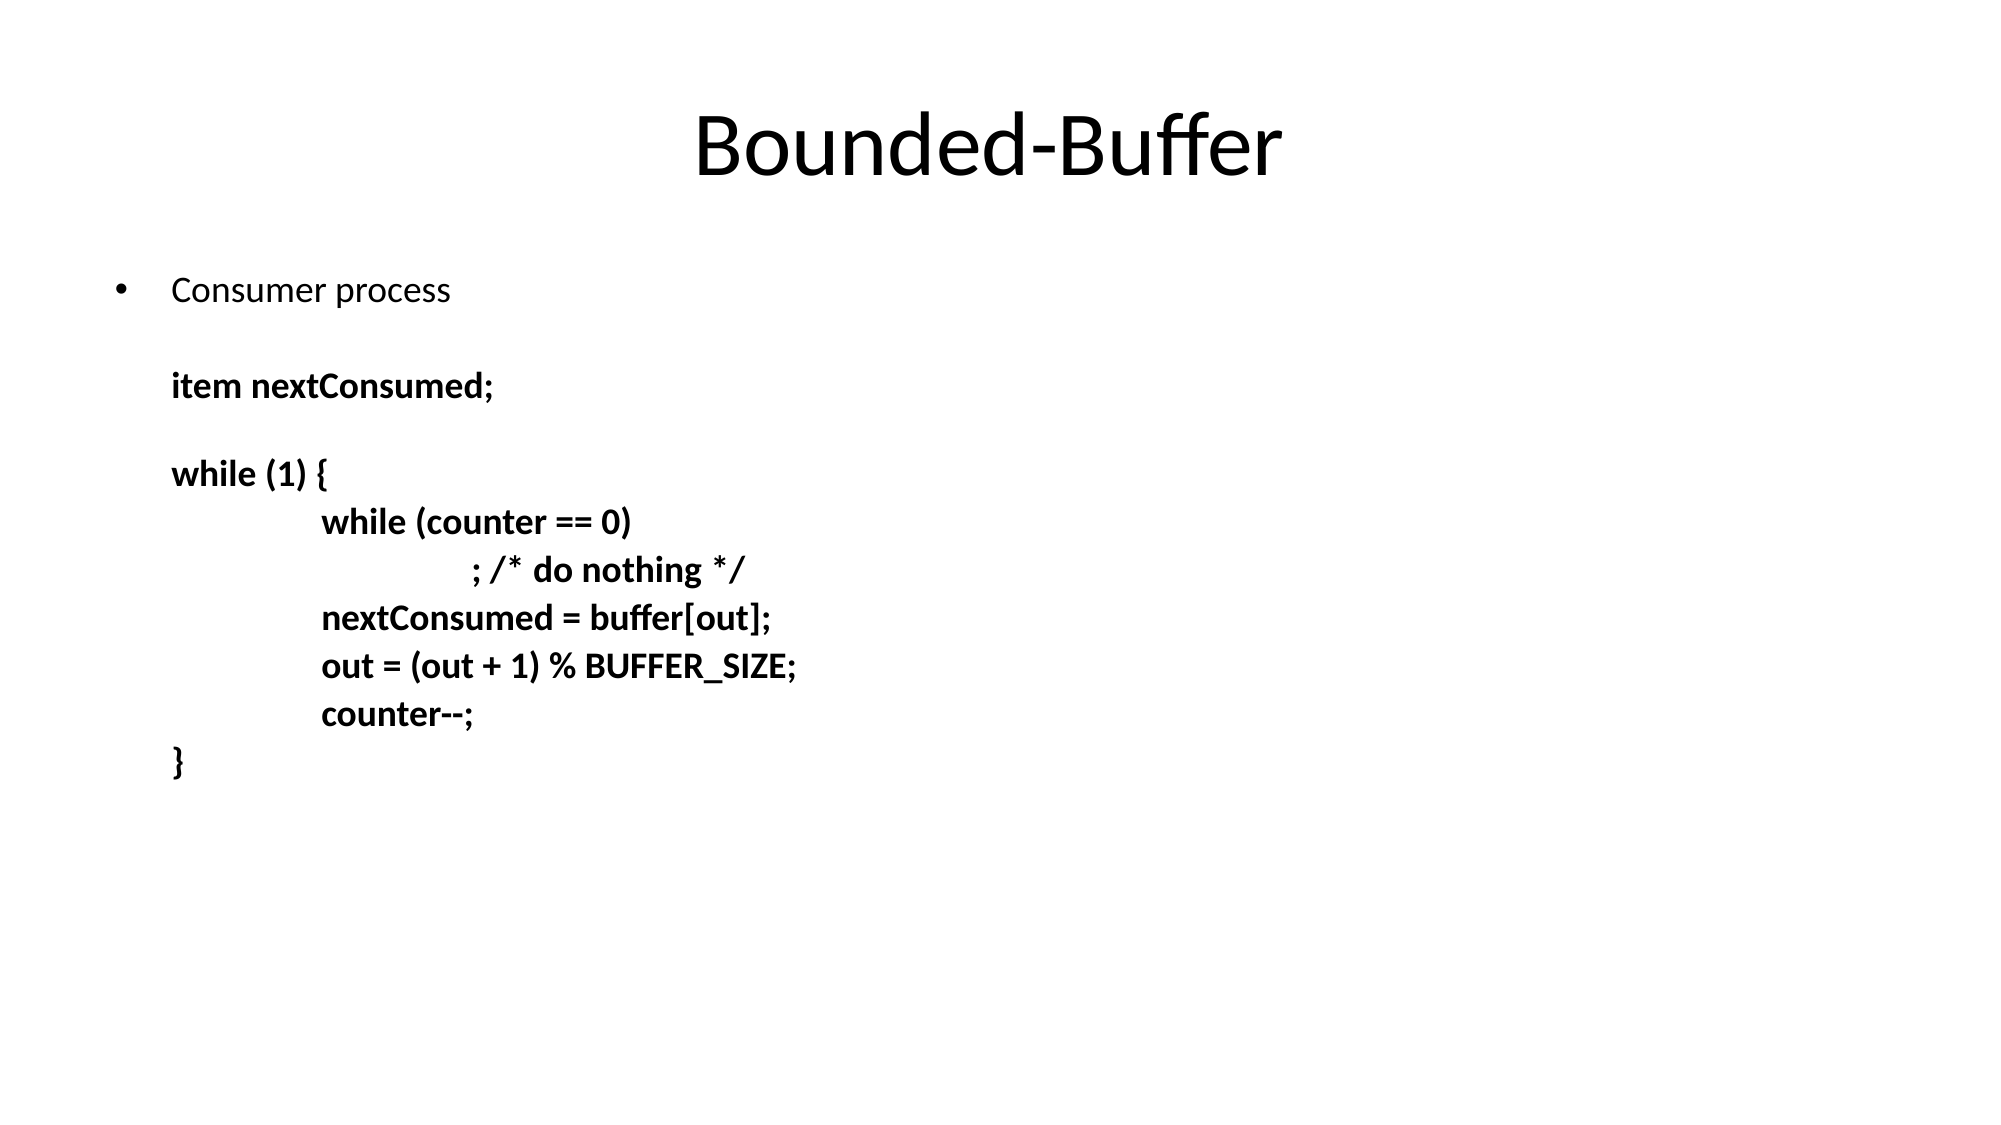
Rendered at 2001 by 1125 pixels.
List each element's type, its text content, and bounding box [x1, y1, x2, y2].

list Consumer process item nextConsumed; while (1) { while (counter == 0) ; /* do nothing */ nextConsumed = buffer[out]; out = (out + 1) % BUFFER_SIZE; counter--; } [99, 262, 1900, 1005]
title Bounded-Buffer [99, 45, 1900, 233]
